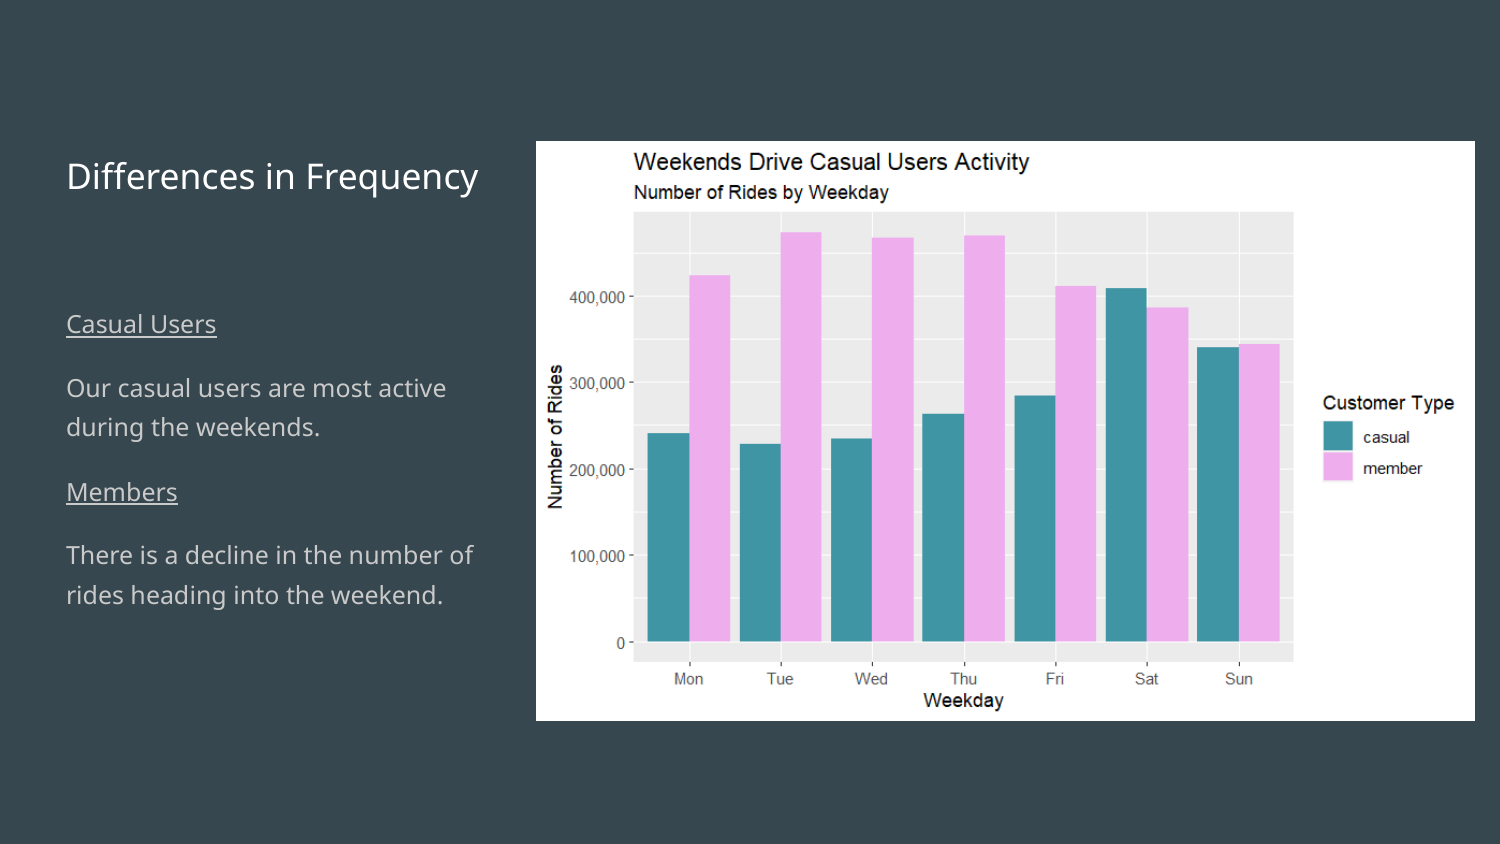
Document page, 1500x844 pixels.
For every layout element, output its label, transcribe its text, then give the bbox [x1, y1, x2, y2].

title Differences in Frequency [51, 91, 512, 216]
picture [536, 140, 1476, 721]
list Casual Users Our casual users are most active during the weekends. Members There is a decline in the number of rides heading into the weekend. [51, 227, 512, 750]
